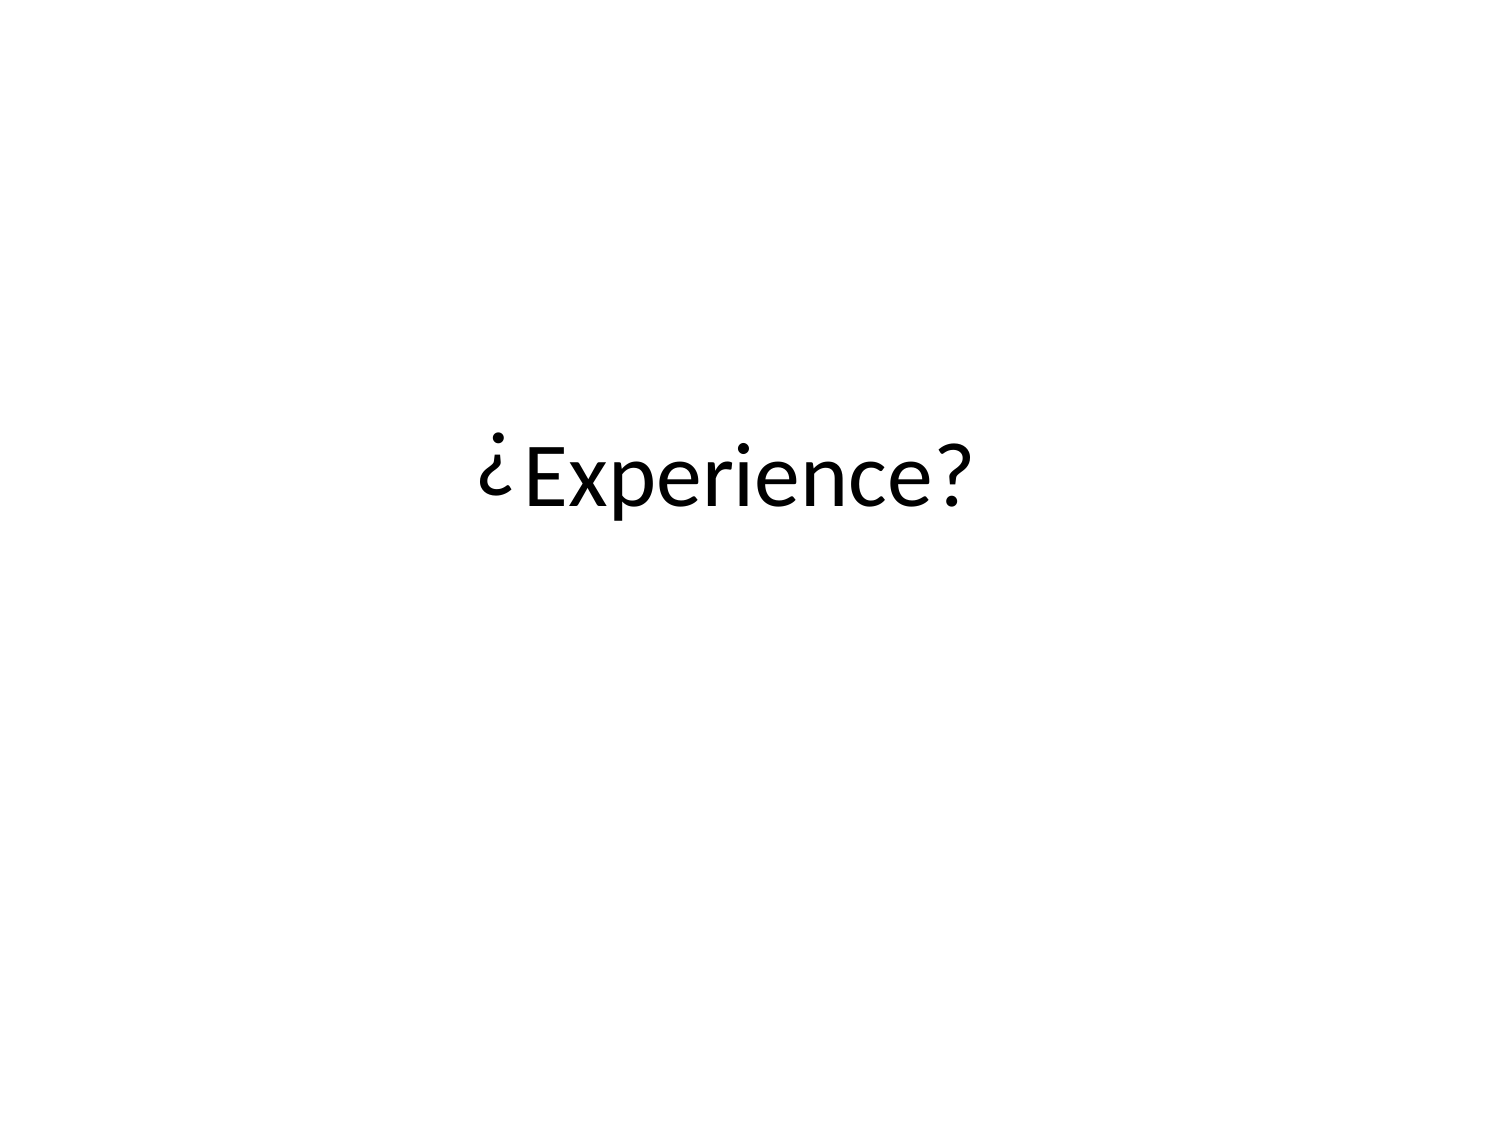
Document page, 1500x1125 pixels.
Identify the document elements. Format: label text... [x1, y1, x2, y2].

text_box ? [433, 395, 559, 546]
title Experience? [112, 349, 1388, 591]
